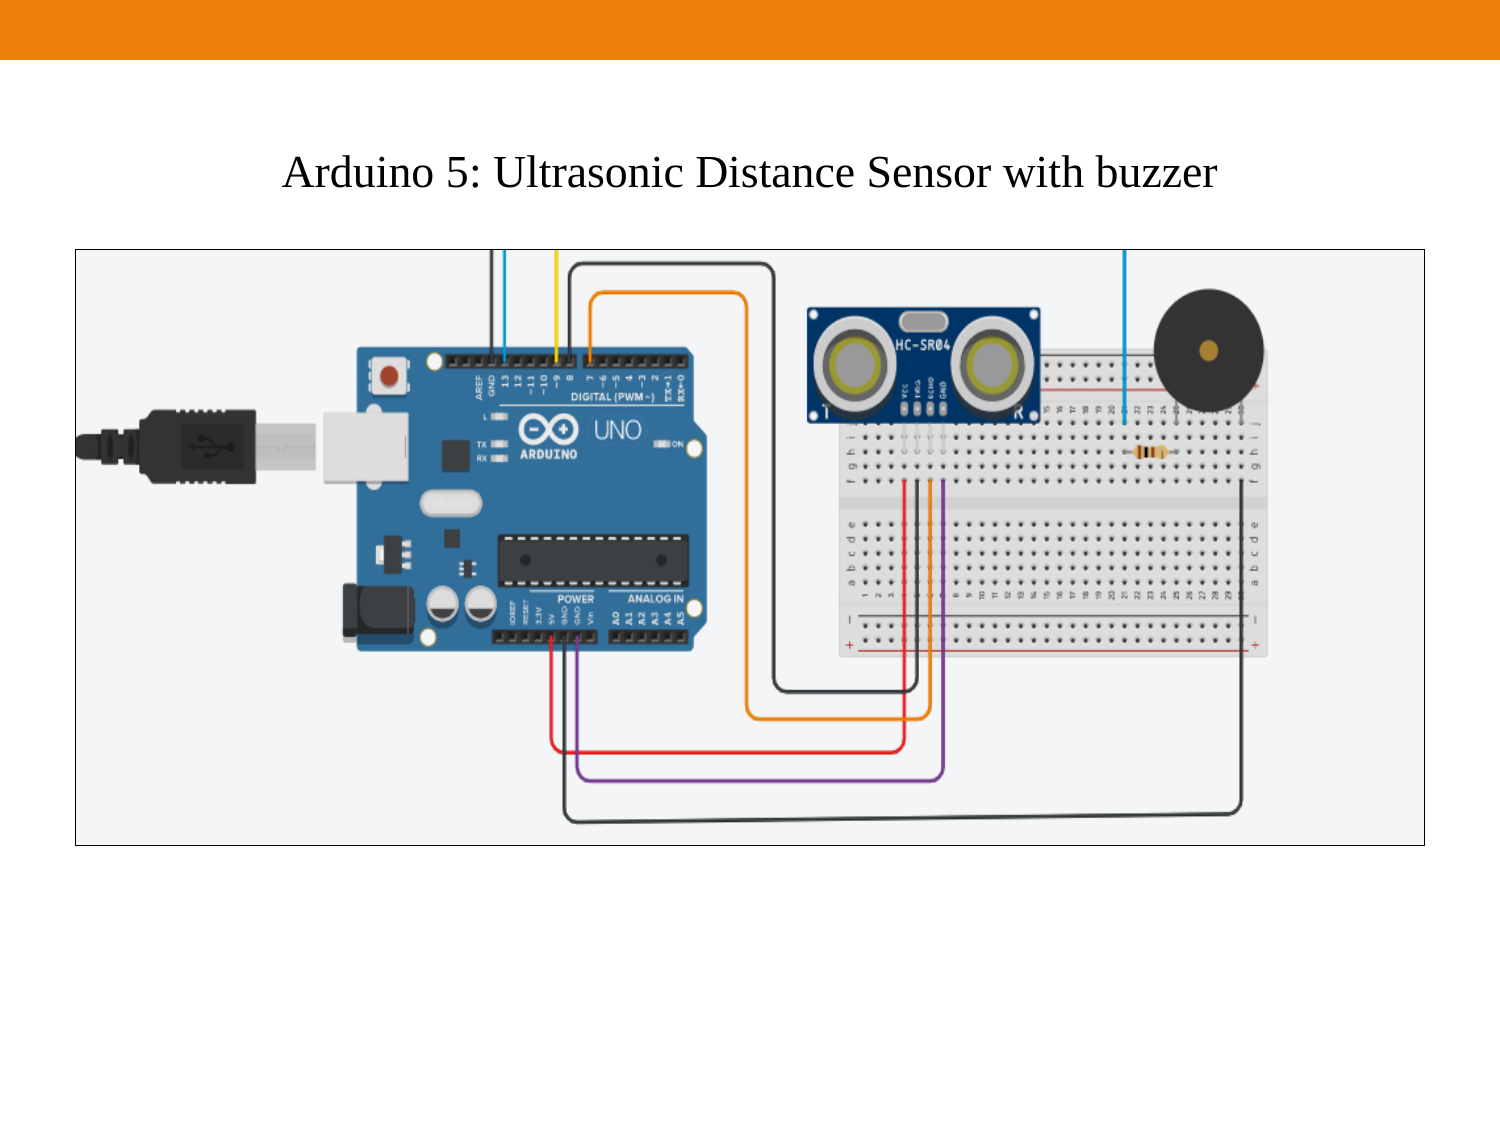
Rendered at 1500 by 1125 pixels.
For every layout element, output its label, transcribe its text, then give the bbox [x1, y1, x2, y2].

title Arduino 5: Ultrasonic Distance Sensor with buzzer [75, 87, 1425, 247]
picture [74, 249, 1426, 847]
